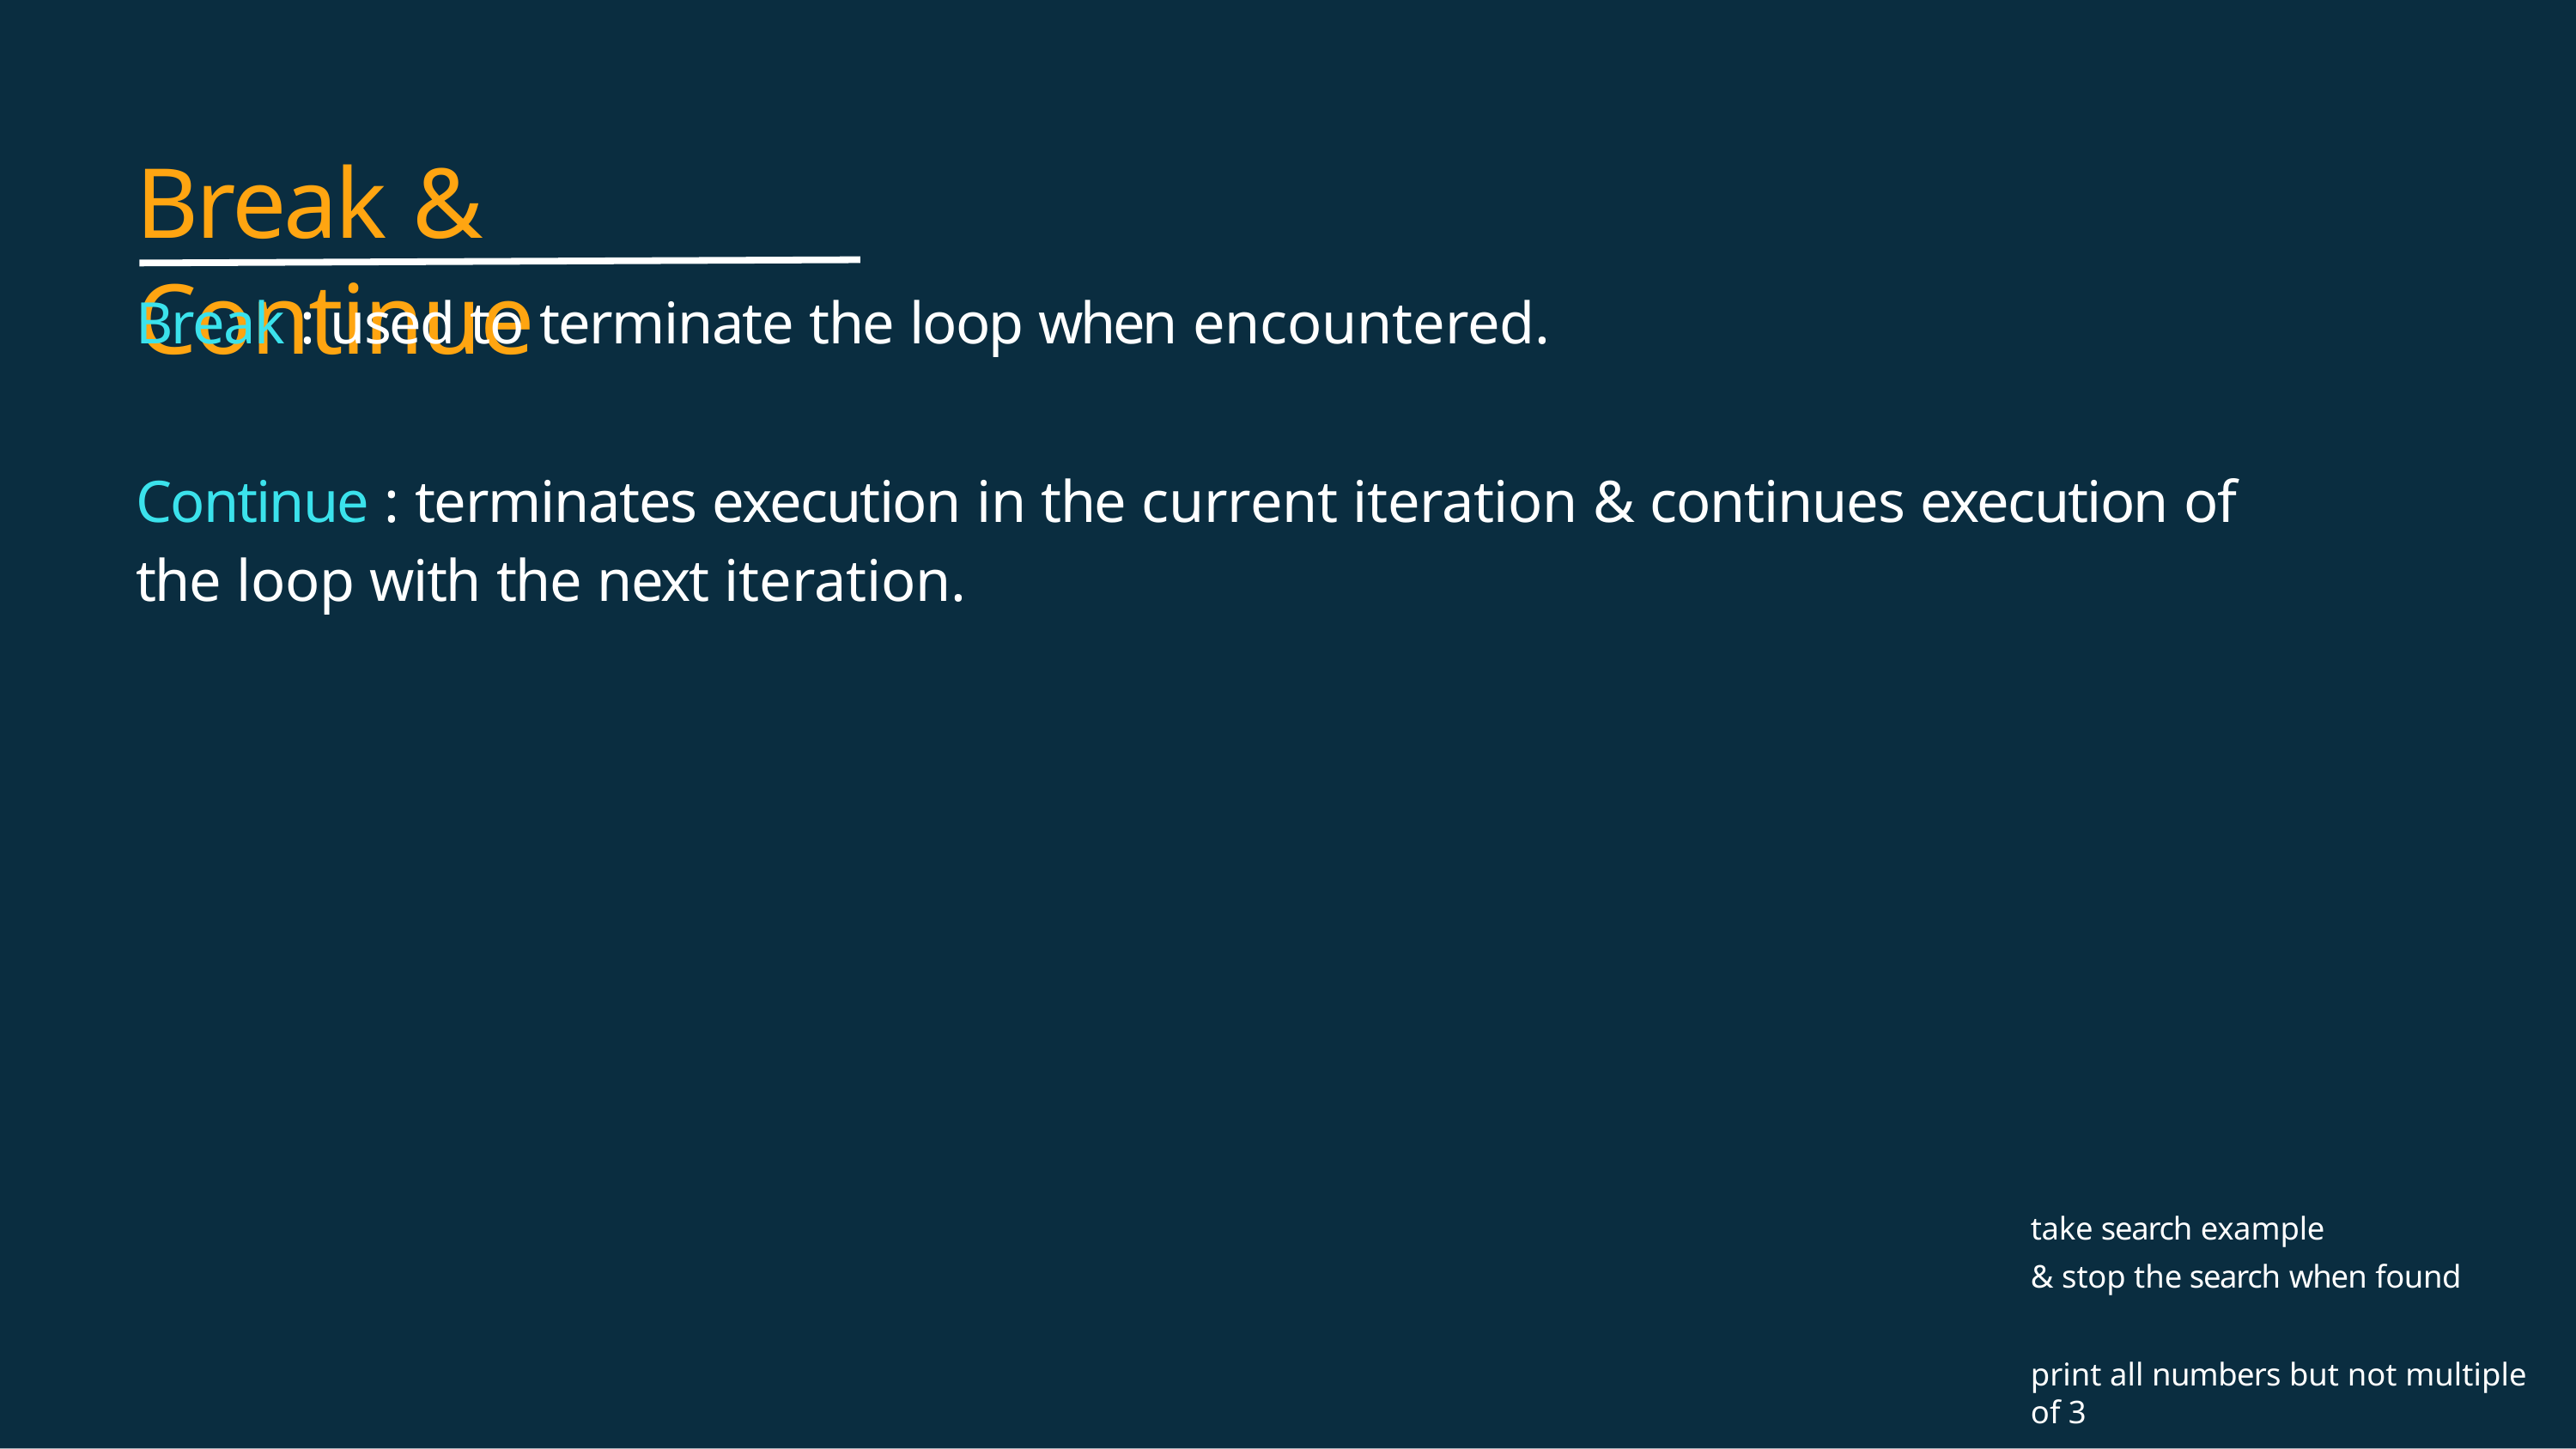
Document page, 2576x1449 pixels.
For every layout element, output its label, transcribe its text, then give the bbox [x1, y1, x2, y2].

text_box Break : used to terminate the loop when encountered. Continue : terminates execution in the current iteration & continues execution of the loop with the next iteration. [134, 284, 2277, 614]
title Break & Continue [134, 140, 836, 284]
text_box take search example & stop the search when found print all numbers but not multiple of 3 [2028, 1196, 2547, 1430]
